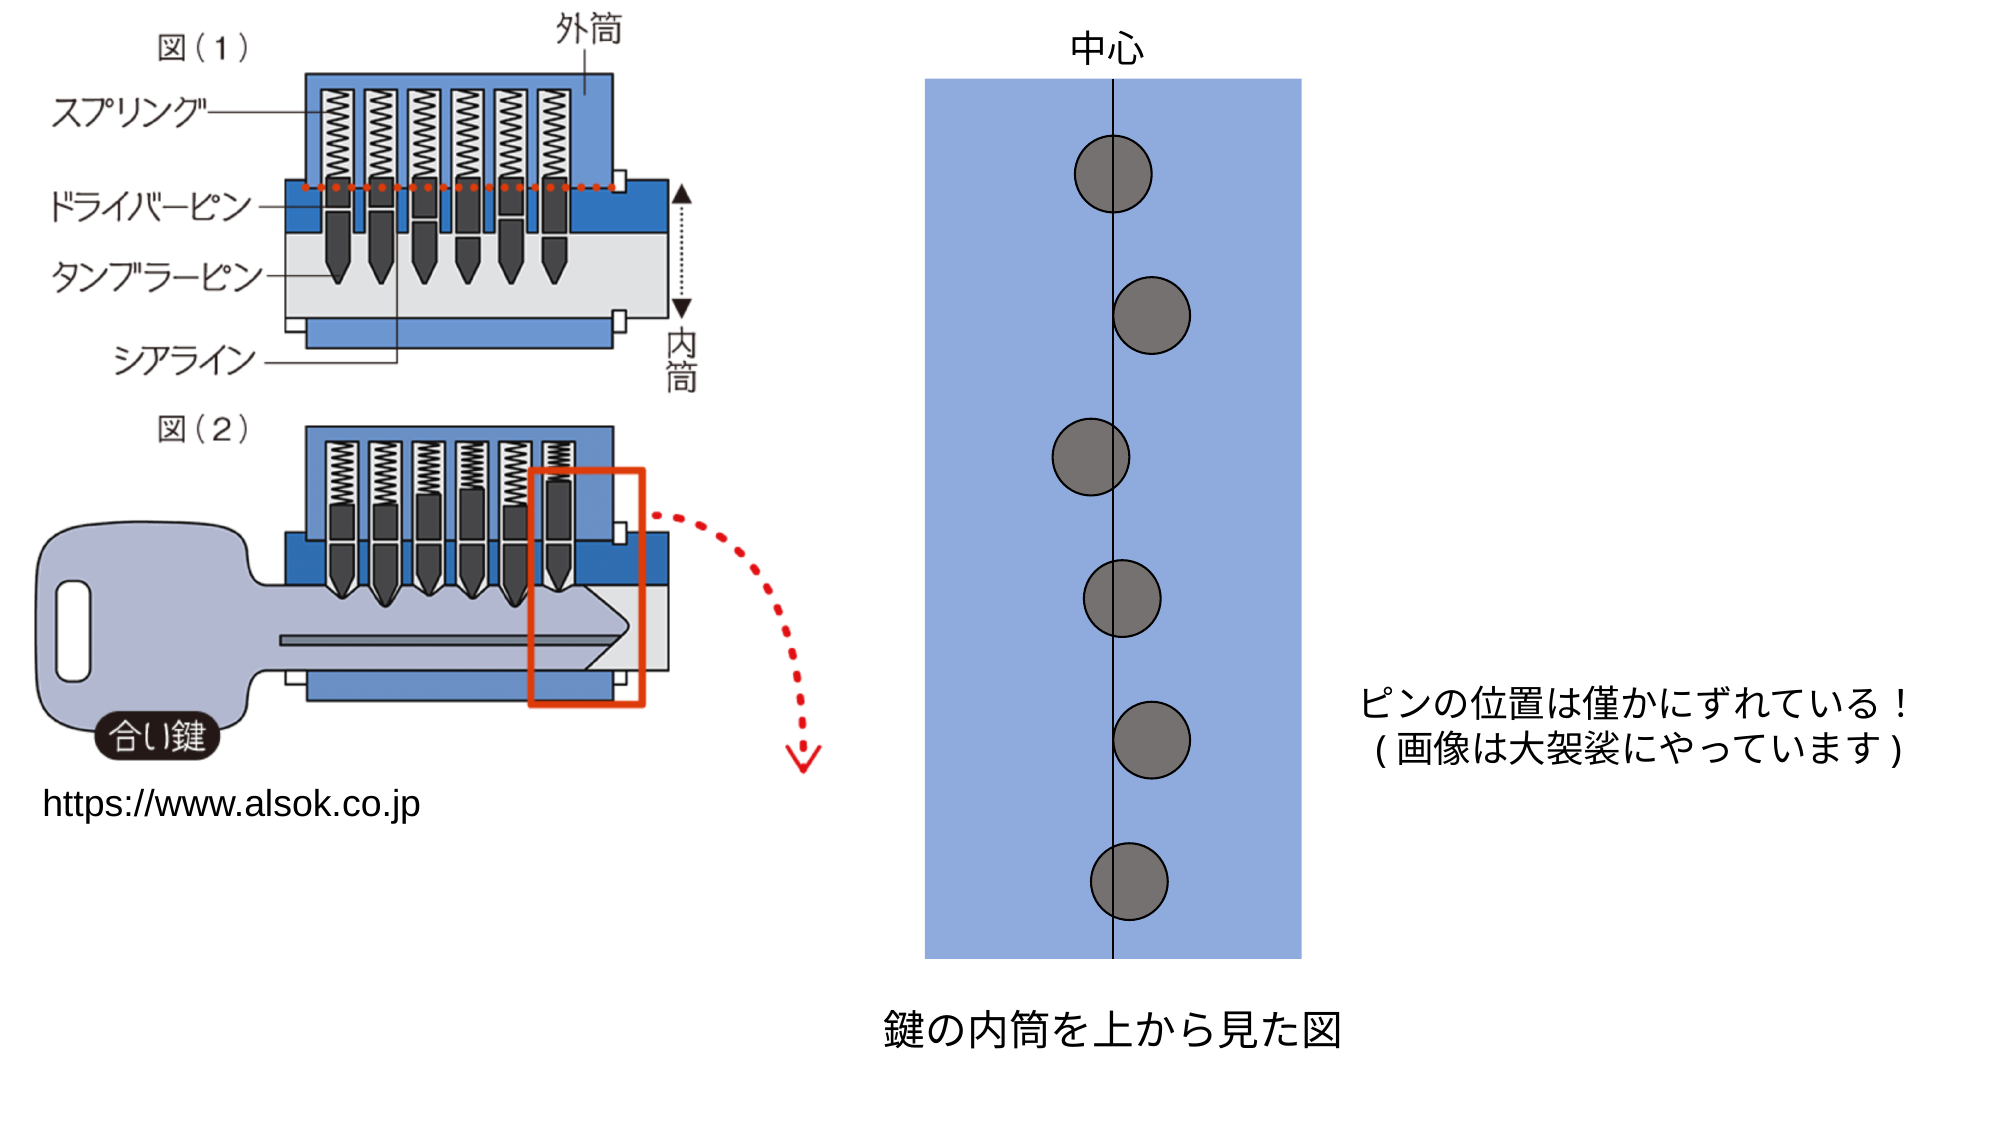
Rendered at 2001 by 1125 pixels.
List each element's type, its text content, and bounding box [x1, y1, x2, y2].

text_box [1114, 700, 1192, 780]
text_box 中心 [1050, 17, 1164, 78]
text_box 鍵の内筒を上から見た図 [806, 996, 1421, 1062]
text_box [1114, 276, 1192, 355]
text_box [1114, 842, 1169, 922]
text_box ピンの位置は僅かにずれている！ (画像は大袈裟にやっています) [1228, 672, 2000, 778]
text_box [924, 78, 1303, 960]
text_box [1114, 559, 1162, 639]
text_box [1114, 425, 1131, 490]
text_box [1114, 134, 1153, 214]
text_box https://www.alsok.co.jp [27, 802, 437, 831]
text_box [1089, 846, 1112, 917]
picture [0, 0, 1001, 802]
text_box [1051, 417, 1112, 497]
text_box [1082, 560, 1112, 637]
text_box [1073, 134, 1112, 214]
